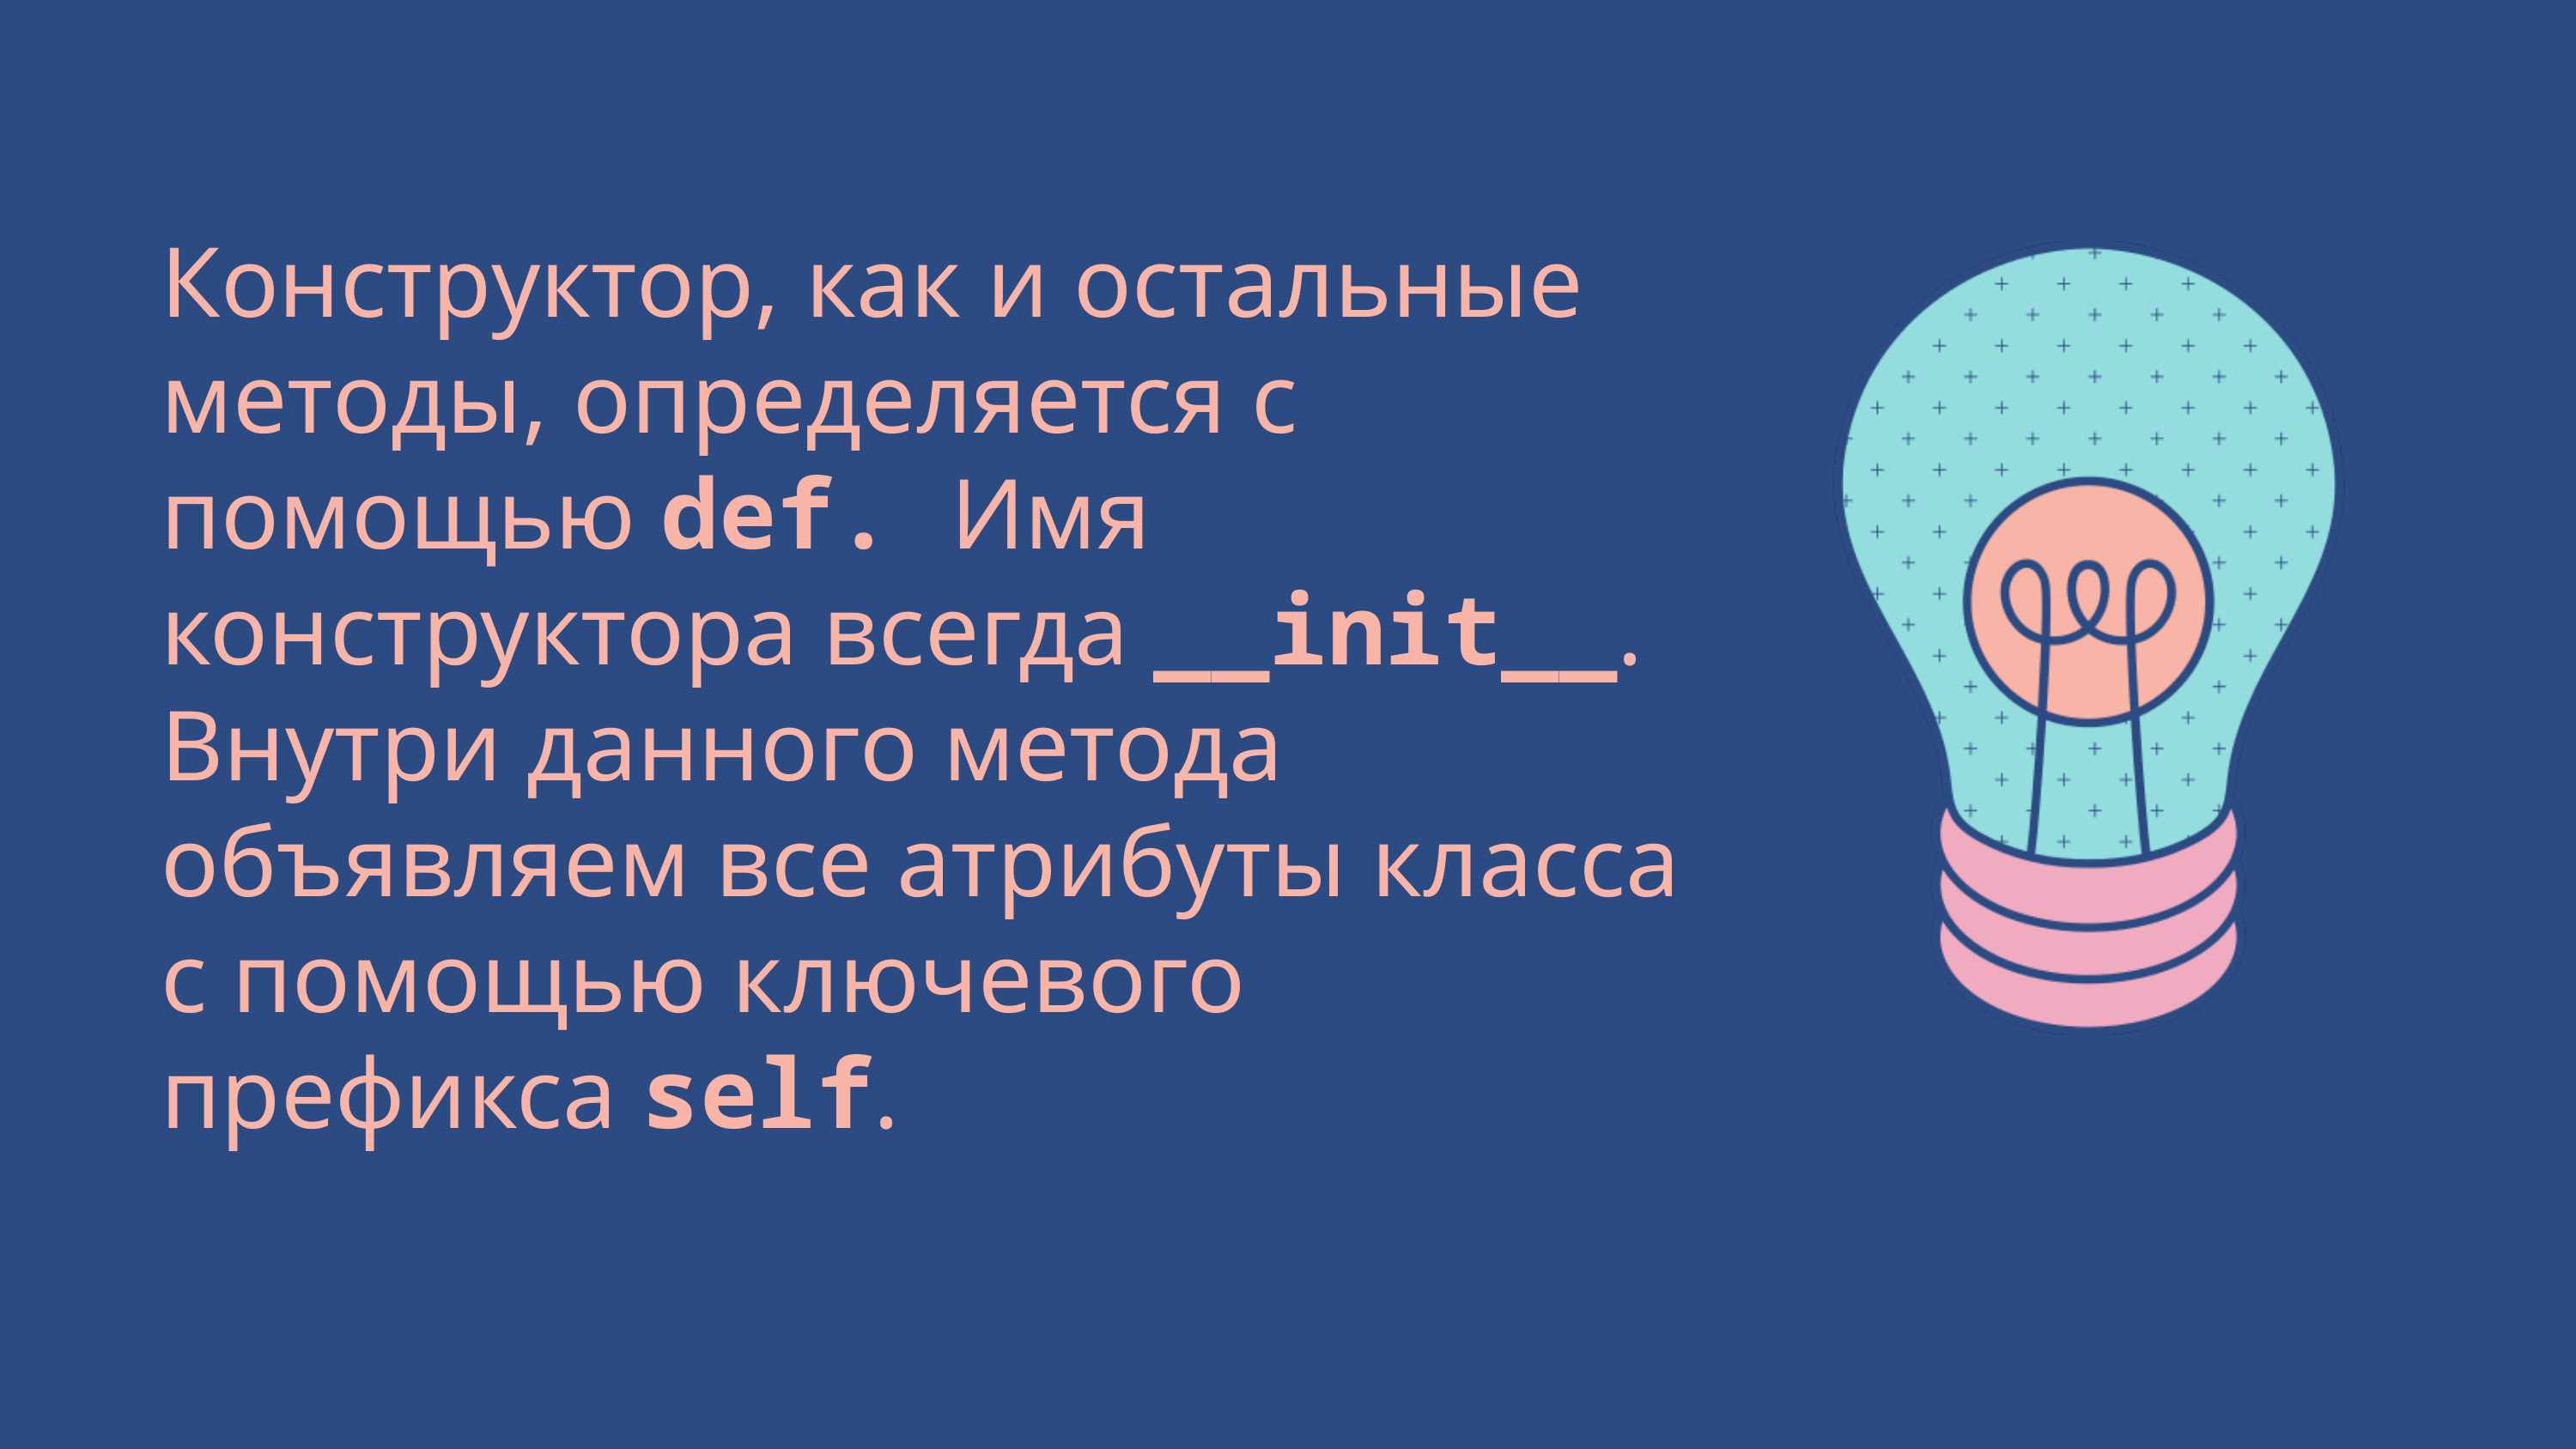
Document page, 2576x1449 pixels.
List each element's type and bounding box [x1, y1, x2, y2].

text_box [161, 221, 1705, 1197]
text_box [1831, 240, 2348, 1036]
